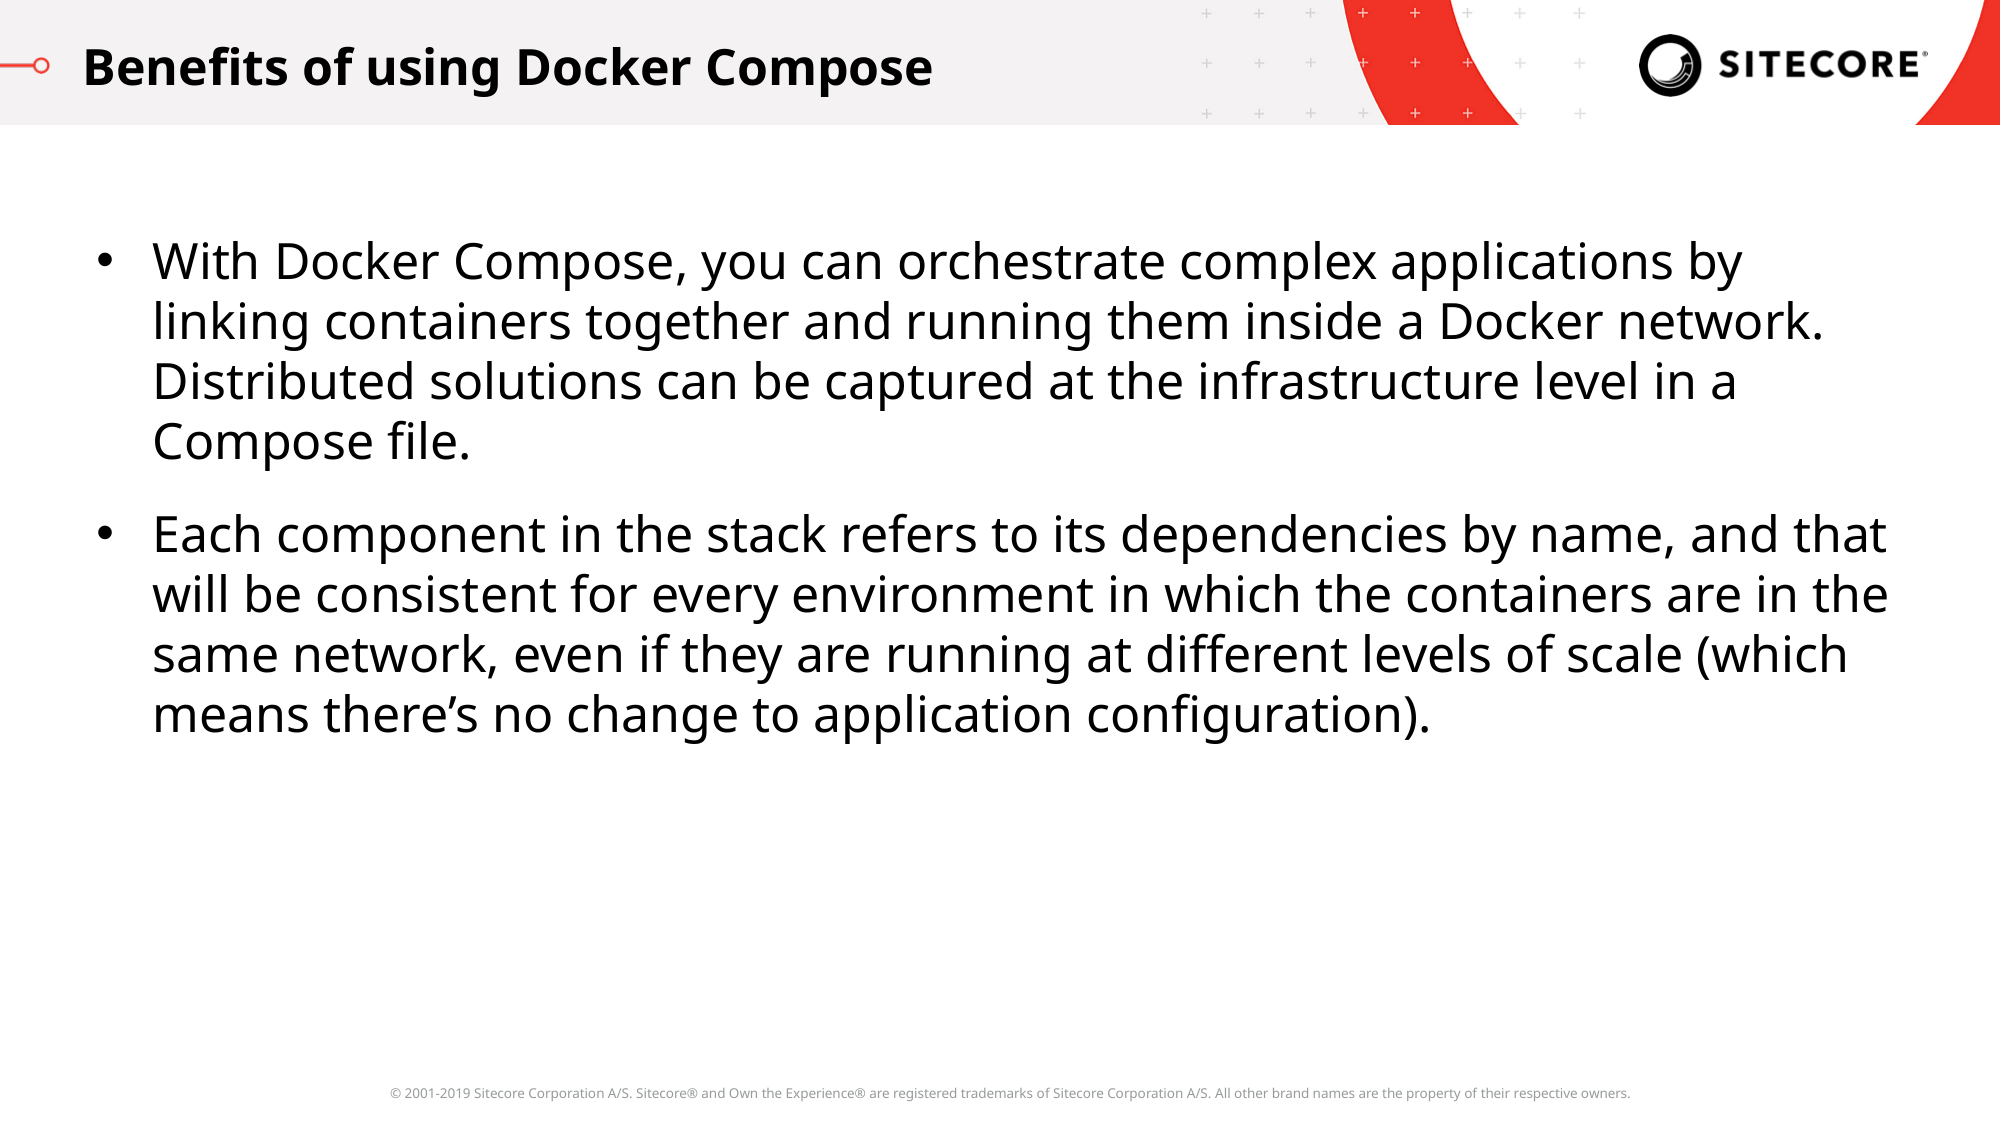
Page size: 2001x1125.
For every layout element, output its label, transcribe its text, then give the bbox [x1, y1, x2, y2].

list Benefits of using Docker Compose [68, 34, 1307, 101]
list With Docker Compose, you can orchestrate complex applications by linking containers together and running them inside a Docker network. Distributed solutions can be captured at the infrastructure level in a Compose file. Each component in the stack refers to its dependencies by name, and that will be consistent for every environment in which the containers are in the same network, even if they are running at different levels of scale (which means there’s no change to application configuration). [81, 221, 1914, 1004]
picture [0, 0, 2000, 125]
